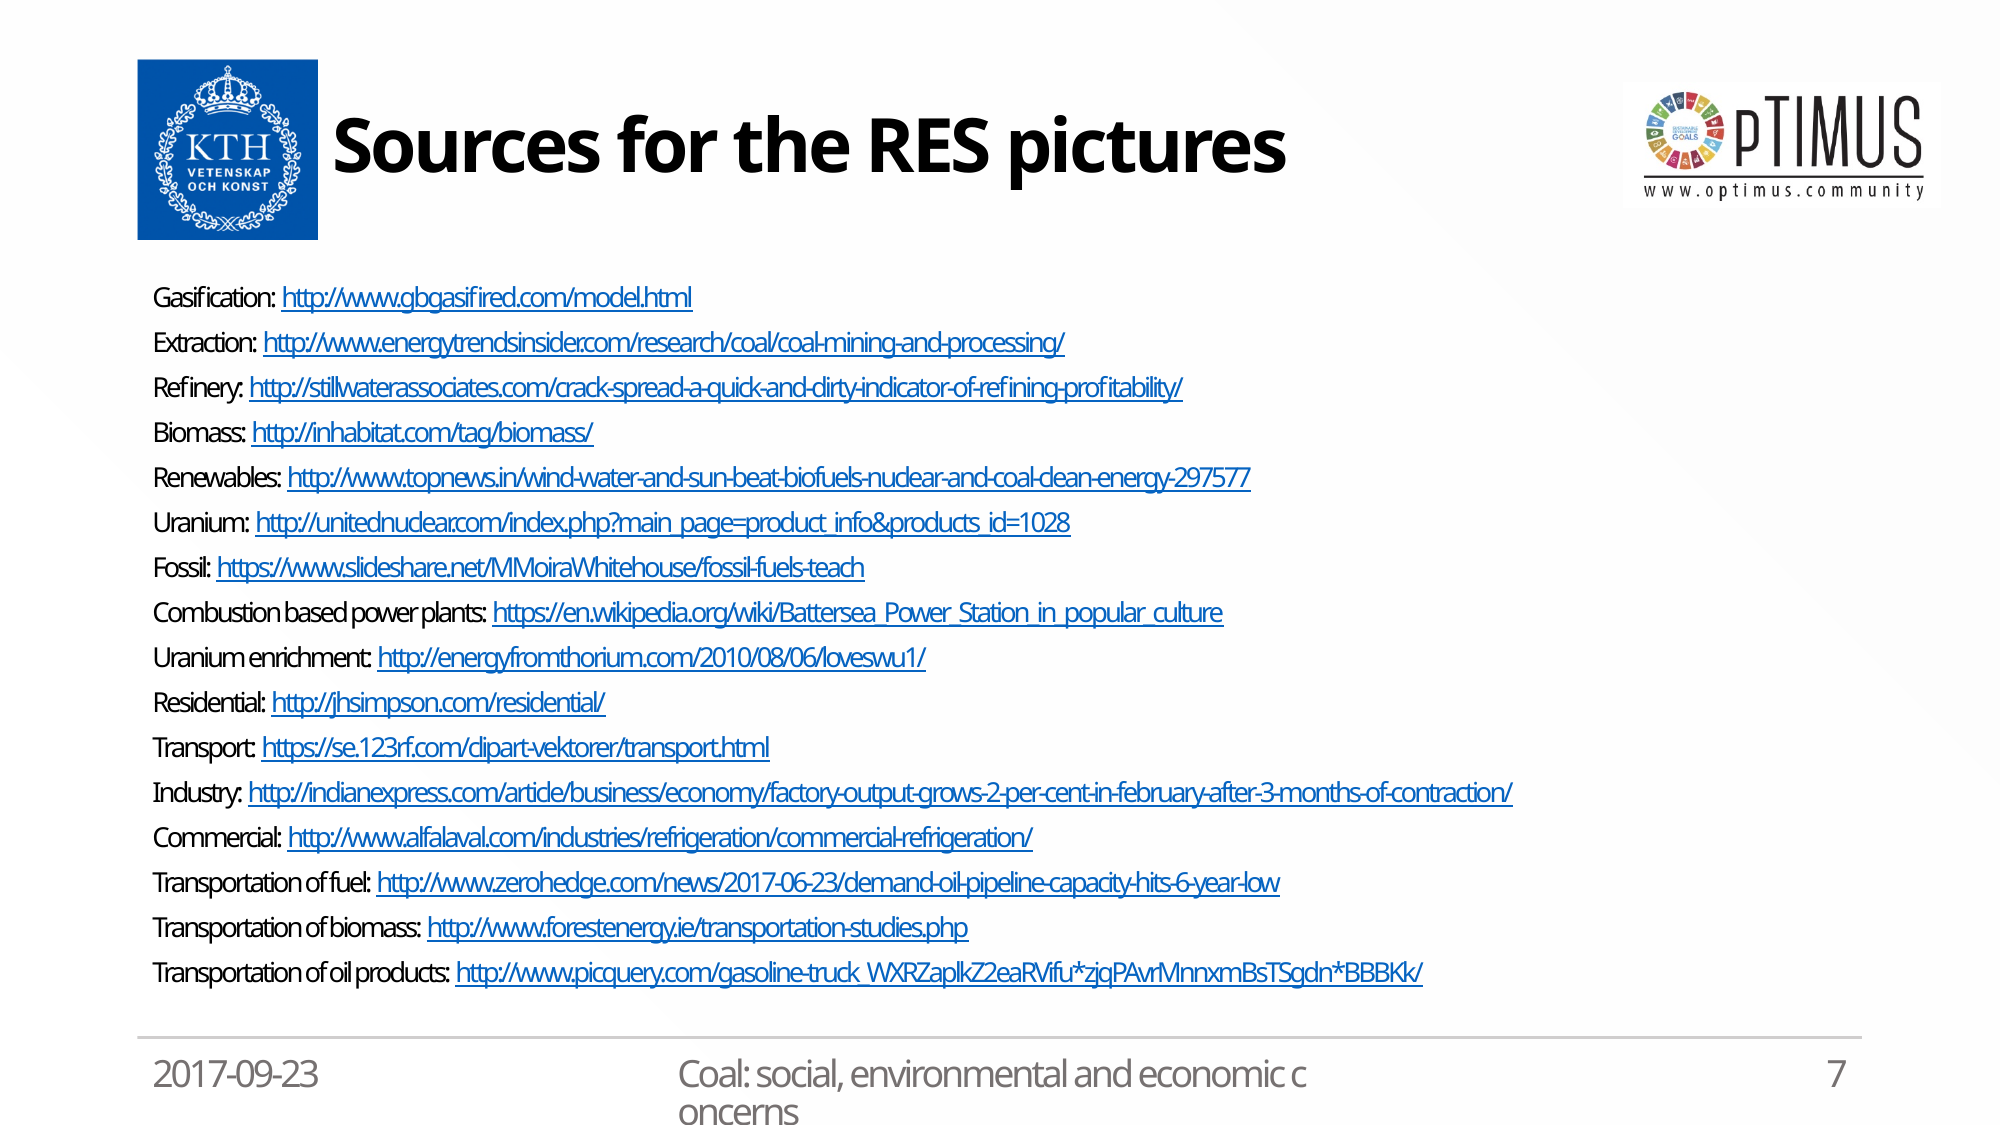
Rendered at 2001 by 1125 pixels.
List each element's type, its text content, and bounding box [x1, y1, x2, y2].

title Sources for the RES pictures [317, 56, 1863, 240]
footer Coal: social, environmental and economic concerns [662, 1042, 1338, 1103]
list Gasification: http://www.gbgasifired.com/model.html Extraction: http://www.energytrendsinsider.com/research/coal/coal-mining-and-processing/ Refinery: http://stillwaterassociates.com/crack-spread-a-quick-and-dirty-indicator-of-refining-profitability/ Biomass: http://inhabitat.com/tag/biomass/ Renewables: http://www.topnews.in/wind-water-and-sun-beat-biofuels-nuclear-and-coal-clean-energy-297577 Uranium: http://unitednuclear.com/index.php?main_page=product_info&products_id=1028 Fossil: https://www.slideshare.net/MMoiraWhitehouse/fossil-fuels-teach Combustion based power plants: https://en.wikipedia.org/wiki/Battersea_Power_Station_in_popular_culture Uranium enrichment: http://energyfromthorium.com/2010/08/06/loveswu1/ Residential: http://jhsimpson.com/residential/ Transport: https://se.123rf.com/clipart-vektorer/transport.html Industry: http://indianexpress.com/article/business/economy/factory-output-grows-2-per-cent-in-february-after-3-months-of-contraction/ Commercial: http://www.alfalaval.com/industries/refrigeration/commercial-refrigeration/ Transportation of fuel: http://www.zerohedge.com/news/2017-06-23/demand-oil-pipeline-capacity-hits-6-year-low Transportation of biomass: http://www.forestenergy.ie/transportation-studies.php Transportation of oil products: http://www.picquery.com/gasoline-truck_WXRZaplkZ2eaRVifu*zjqPAvrMnnxmBsTSgdn*BBBKk/ [137, 265, 1863, 1012]
slide_number 7 [1412, 1042, 1863, 1103]
picture [1863, 82, 1942, 208]
picture [137, 59, 317, 240]
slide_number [137, 1042, 588, 1103]
